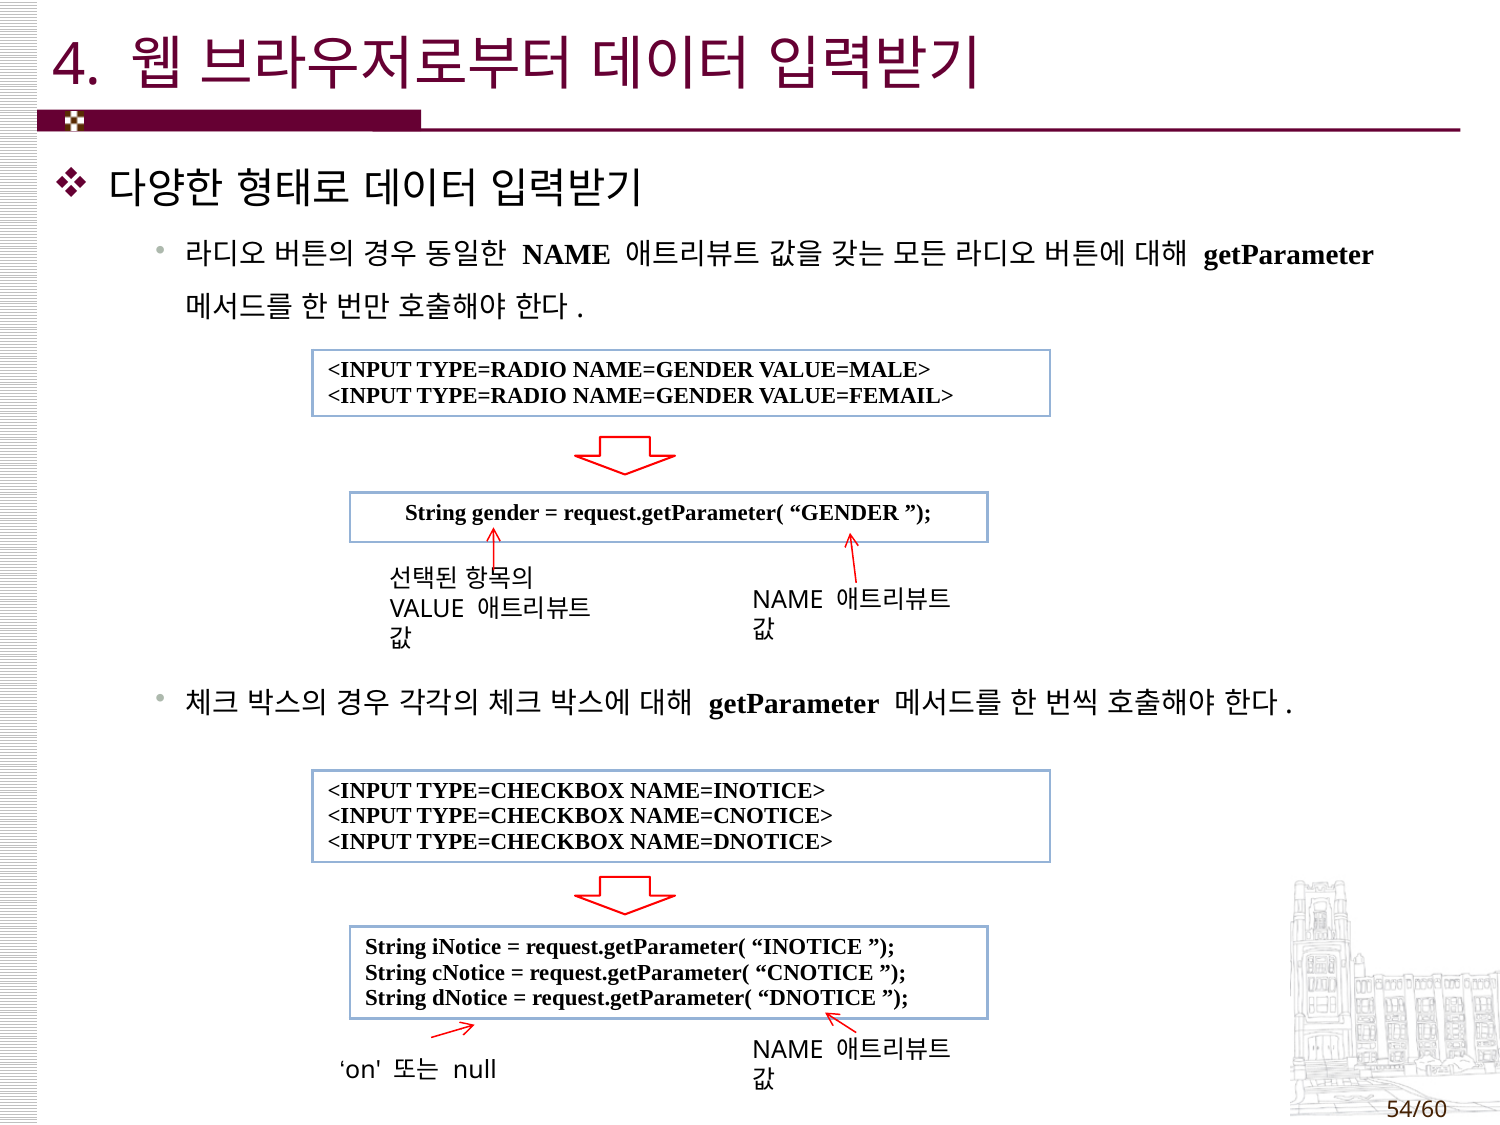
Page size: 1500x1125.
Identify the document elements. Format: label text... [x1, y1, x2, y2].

text_box ‘on' 또는 null [323, 1035, 539, 1102]
picture [65, 111, 84, 131]
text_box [827, 554, 879, 562]
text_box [446, 1009, 460, 1053]
title 4. 웹 브라우저로부터 데이터 입력받기 [36, 13, 1278, 109]
table_header <INPUT TYPE=RADIO NAME=GENDER VALUE=MALE> <INPUT TYPE=RADIO NAME=GENDER VALUE=FEMAIL> [314, 351, 1049, 415]
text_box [830, 1006, 851, 1039]
table_header <INPUT TYPE=CHECKBOX NAME=INOTICE> <INPUT TYPE=CHECKBOX NAME=CNOTICE> <INPUT TYPE=CHECKBOX NAME=DNOTICE> [314, 772, 1049, 861]
picture [1290, 874, 1500, 1125]
picture [1437, 1102, 1444, 1115]
text_box NAME 애트리뷰트 값 [735, 581, 977, 647]
text_box [572, 874, 678, 917]
table_header String iNotice = request.getParameter( “INOTICE ”); String cNotice = request.getParameter( “CNOTICE ”); String dNotice = request.getParameter( “DNOTICE ”); [351, 928, 986, 1017]
text_box 선택된 항목의 VALUE 애트리뷰트 값 [373, 568, 614, 647]
text_box [572, 434, 678, 477]
table_header String gender = request.getParameter( “GENDER ”); [351, 494, 986, 541]
list 다양한 형태로 데이터 입력받기 라디오 버튼의 경우 동일한 NAME 애트리뷰트 값을 갖는 모든 라디오 버튼에 대해 getParameter 메서드를 한 번만 호출해야 한다. 체크 박스의 경우 각각의 체크 박스에 대해 getParameter 메서드를 한 번씩 호출해야 한다. [37, 154, 1463, 1101]
text_box NAME 애트리뷰트 값 [735, 1030, 977, 1097]
